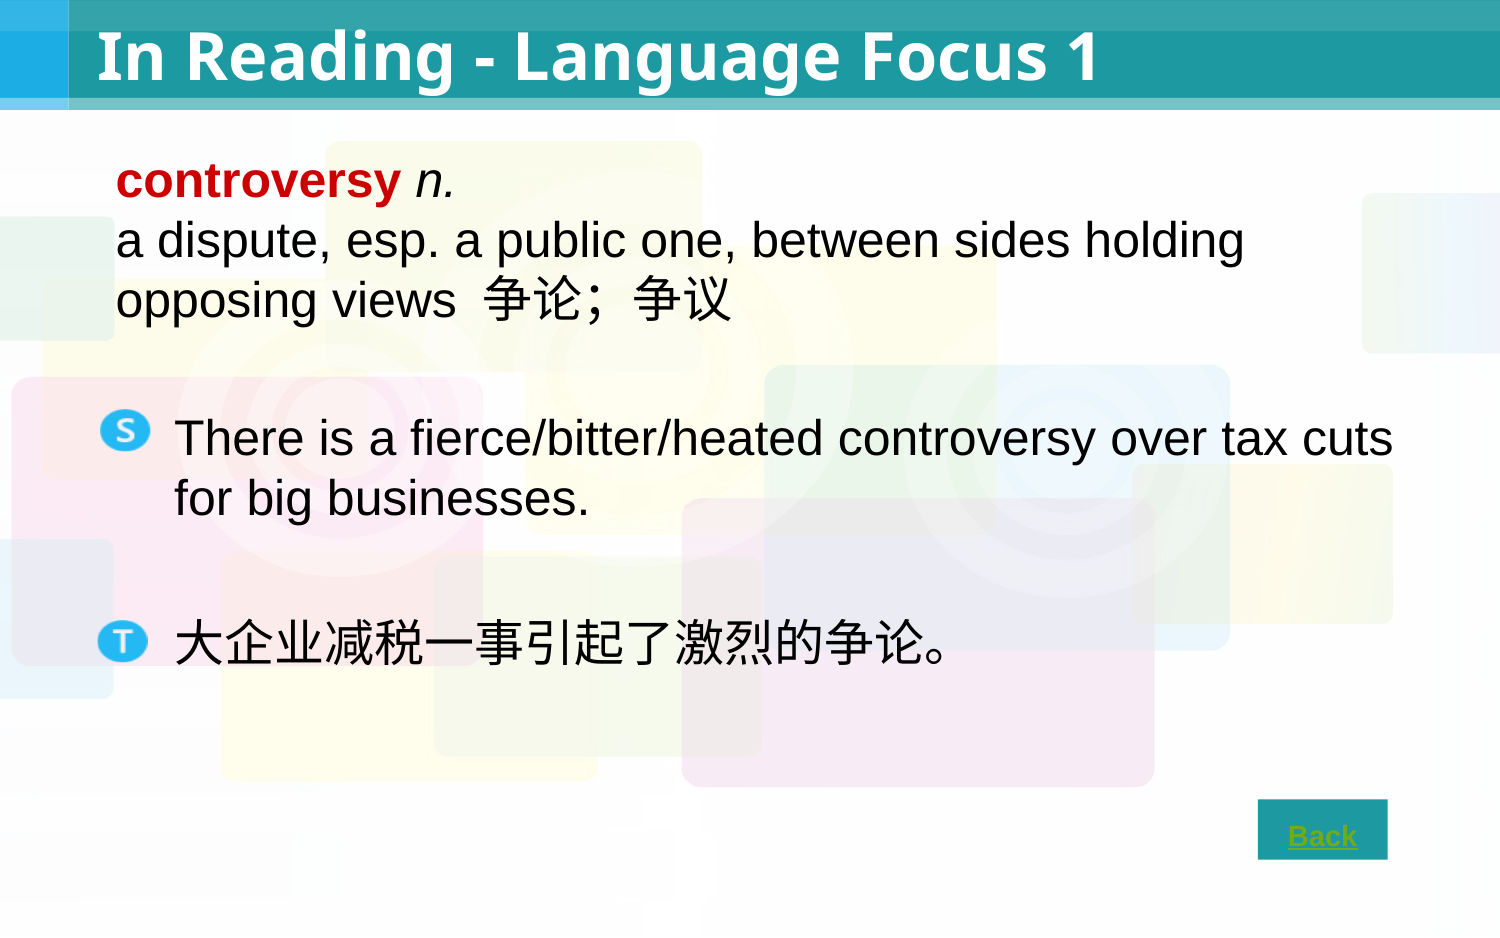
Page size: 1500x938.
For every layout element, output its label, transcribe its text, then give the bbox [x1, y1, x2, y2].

title In Reading - Language Focus 1 [82, 11, 1429, 105]
text_box Back [1257, 799, 1388, 860]
picture [95, 620, 148, 664]
text_box There is a fierce/bitter/heated controversy over tax cuts for big businesses. [159, 397, 1459, 533]
text_box 大企业减税一事引起了激烈的争论。 [159, 603, 1364, 679]
picture [100, 409, 152, 453]
text_box controversy n. a dispute, esp. a public one, between sides holding opposing views 争论；争议 [100, 140, 1413, 336]
